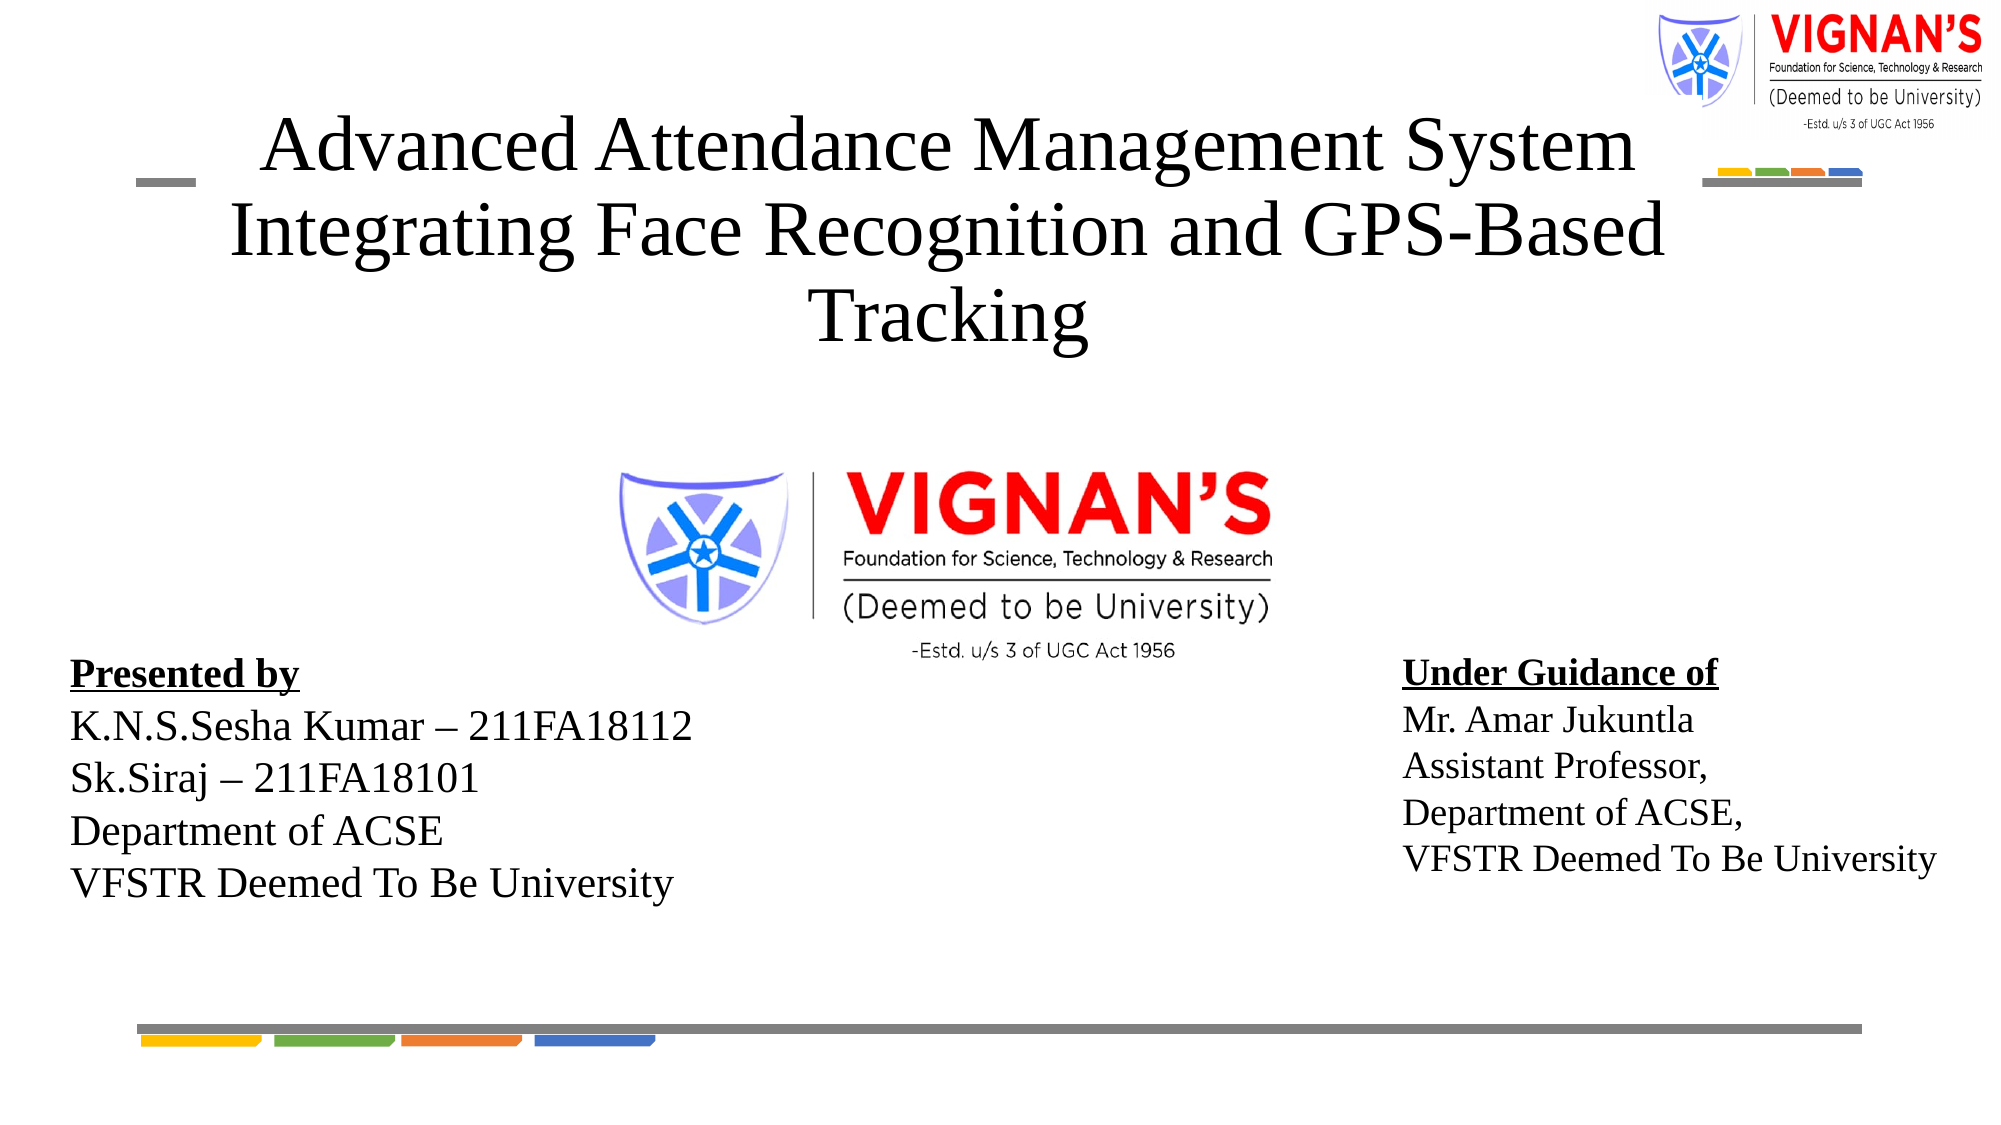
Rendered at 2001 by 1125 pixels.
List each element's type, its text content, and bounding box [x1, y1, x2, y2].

title Advanced Attendance Management System Integrating Face Recognition and GPS-Based Tracking [195, 94, 1703, 366]
list Under Guidance of Mr. Amar Jukuntla Assistant Professor, Department of ACSE, VFSTR Deemed To Be University [1387, 644, 1975, 916]
picture [590, 447, 1308, 678]
list Presented by K.N.S.Sesha Kumar – 211FA18112 Sk.Siraj – 211FA18101 Department of ACSE VFSTR Deemed To Be University [54, 644, 725, 1033]
picture [1644, 0, 2000, 140]
